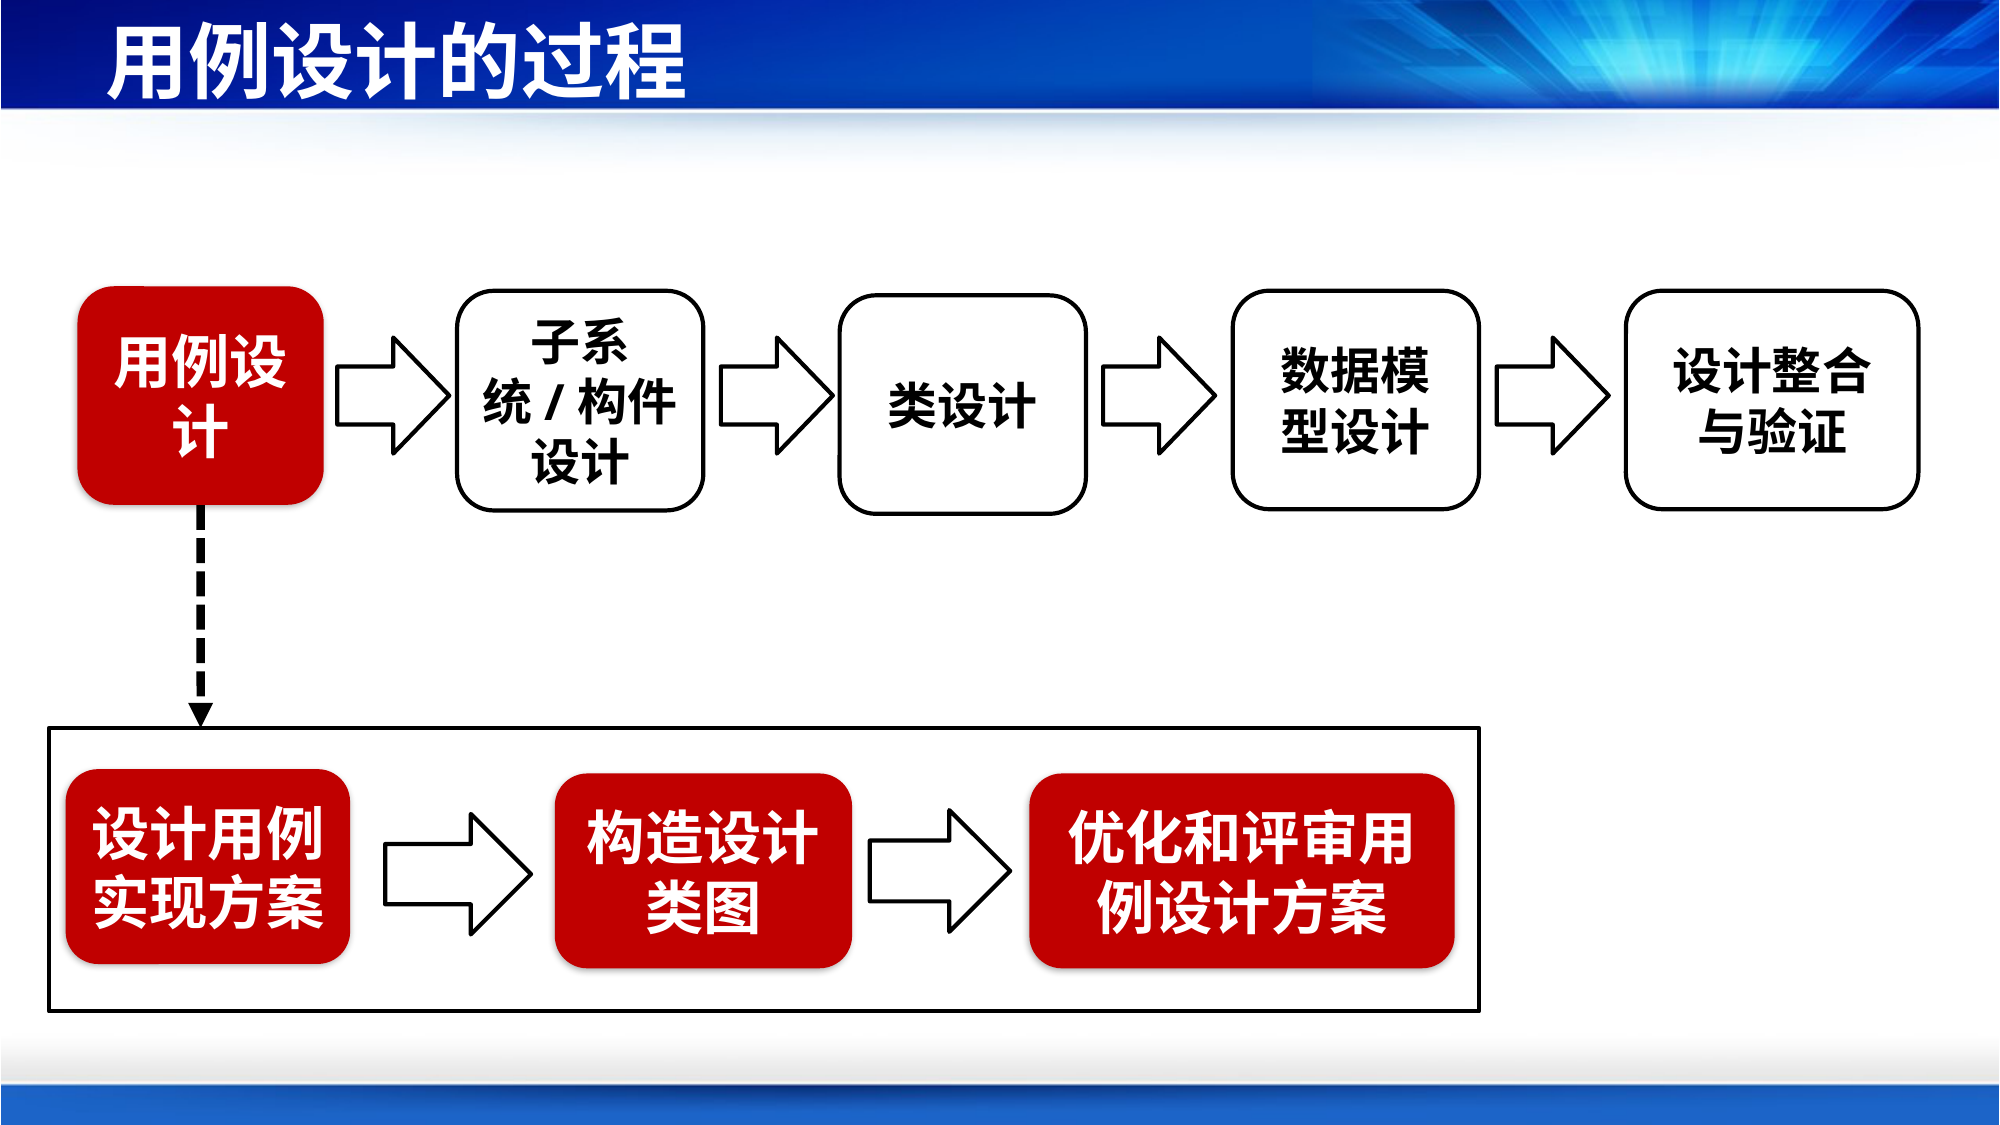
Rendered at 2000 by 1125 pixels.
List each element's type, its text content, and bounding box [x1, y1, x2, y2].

text_box [718, 335, 836, 456]
picture [1, 0, 1999, 1125]
text_box [867, 808, 1013, 934]
text_box [335, 335, 452, 456]
text_box [1494, 335, 1611, 456]
text_box 优化和评审用例设计方案 [1028, 772, 1456, 970]
text_box 设计用例实现方案 [64, 768, 351, 965]
text_box 数据模型设计 [1230, 288, 1482, 512]
text_box 类设计 [837, 293, 1089, 516]
text_box [383, 811, 534, 937]
text_box 构造设计类图 [553, 772, 853, 970]
text_box [1101, 335, 1218, 456]
text_box 用例设计 [76, 285, 325, 506]
text_box 子系统/构件设计 [454, 288, 706, 513]
text_box [47, 726, 1481, 1013]
text_box 设计整合与验证 [1623, 288, 1921, 512]
title 用例设计的过程 [90, 1, 1880, 118]
